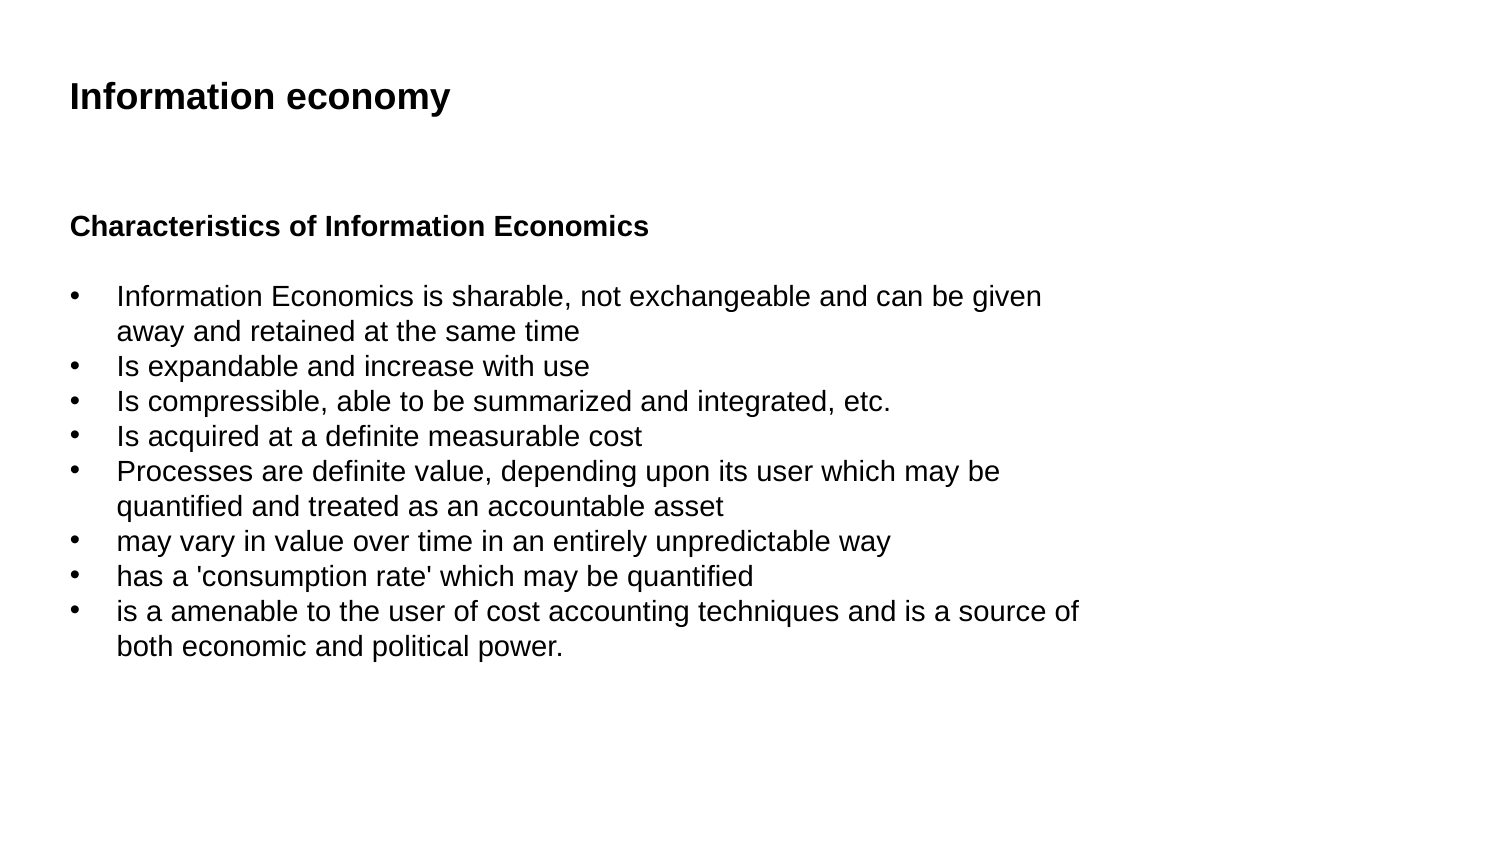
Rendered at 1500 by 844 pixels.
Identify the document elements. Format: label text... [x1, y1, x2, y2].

text_box Information economy [54, 64, 805, 125]
text_box Characteristics of Information Economics Information Economics is sharable, not exchangeable and can be given away and retained at the same time Is expandable and increase with use Is compressible, able to be summarized and integrated, etc. Is acquired at a definite measurable cost Processes are definite value, depending upon its user which may be quantified and treated as an accountable asset may vary in value over time in an entirely unpredictable way has a 'consumption rate' which may be quantified is a amenable to the user of cost accounting techniques and is a source of both economic and political power. [54, 200, 1125, 670]
